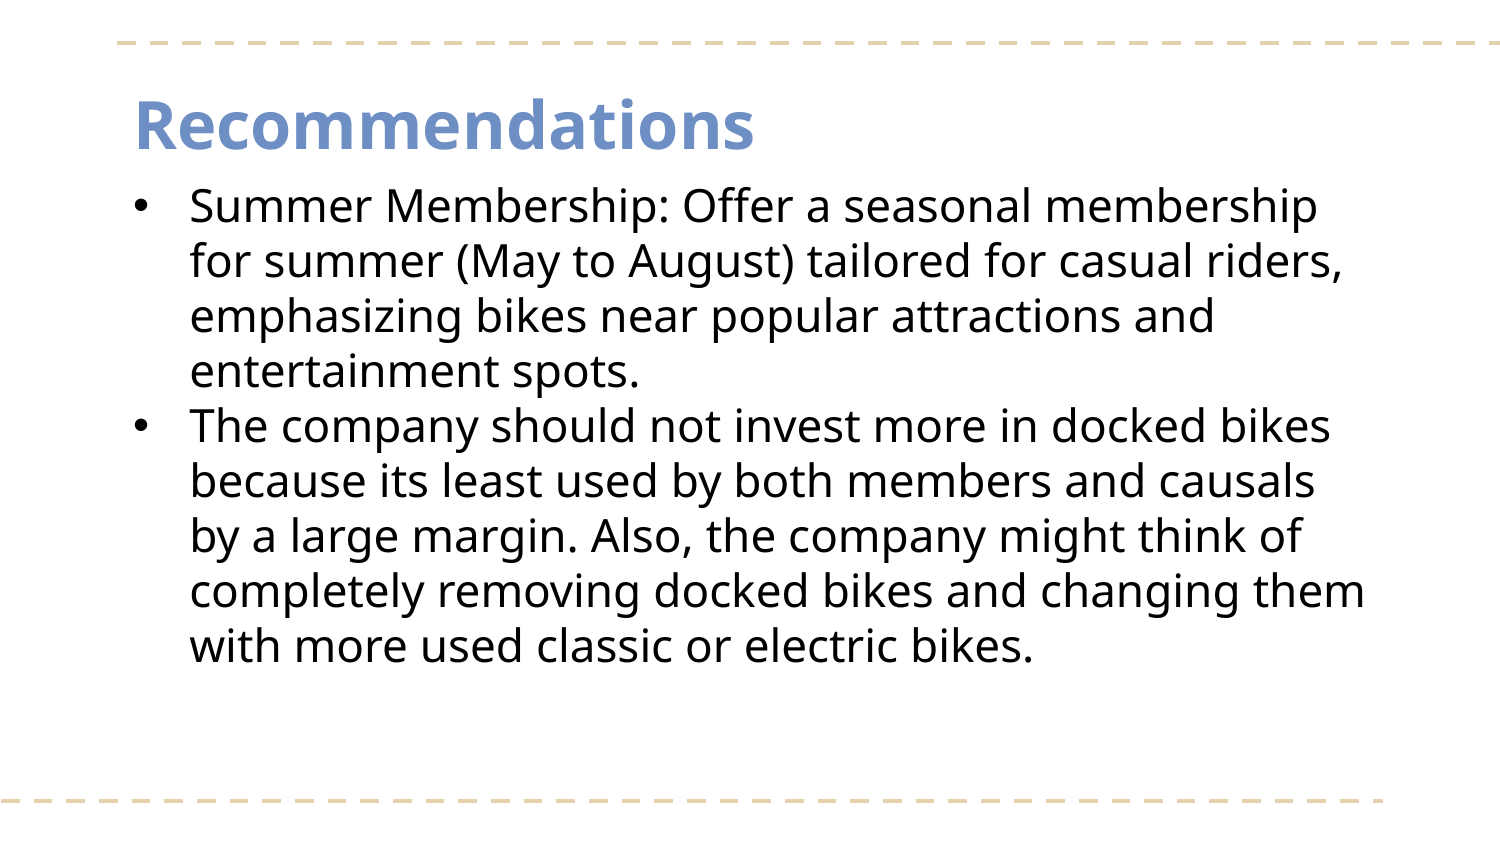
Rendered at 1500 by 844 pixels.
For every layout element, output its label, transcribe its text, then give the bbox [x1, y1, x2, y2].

text_box Recommendations [118, 68, 1382, 161]
text_box Summer Membership: Offer a seasonal membership for summer (May to August) tailored for casual riders, emphasizing bikes near popular attractions and entertainment spots. The company should not invest more in docked bikes because its least used by both members and causals by a large margin. Also, the company might think of completely removing docked bikes and changing them with more used classic or electric bikes. [118, 161, 1382, 753]
